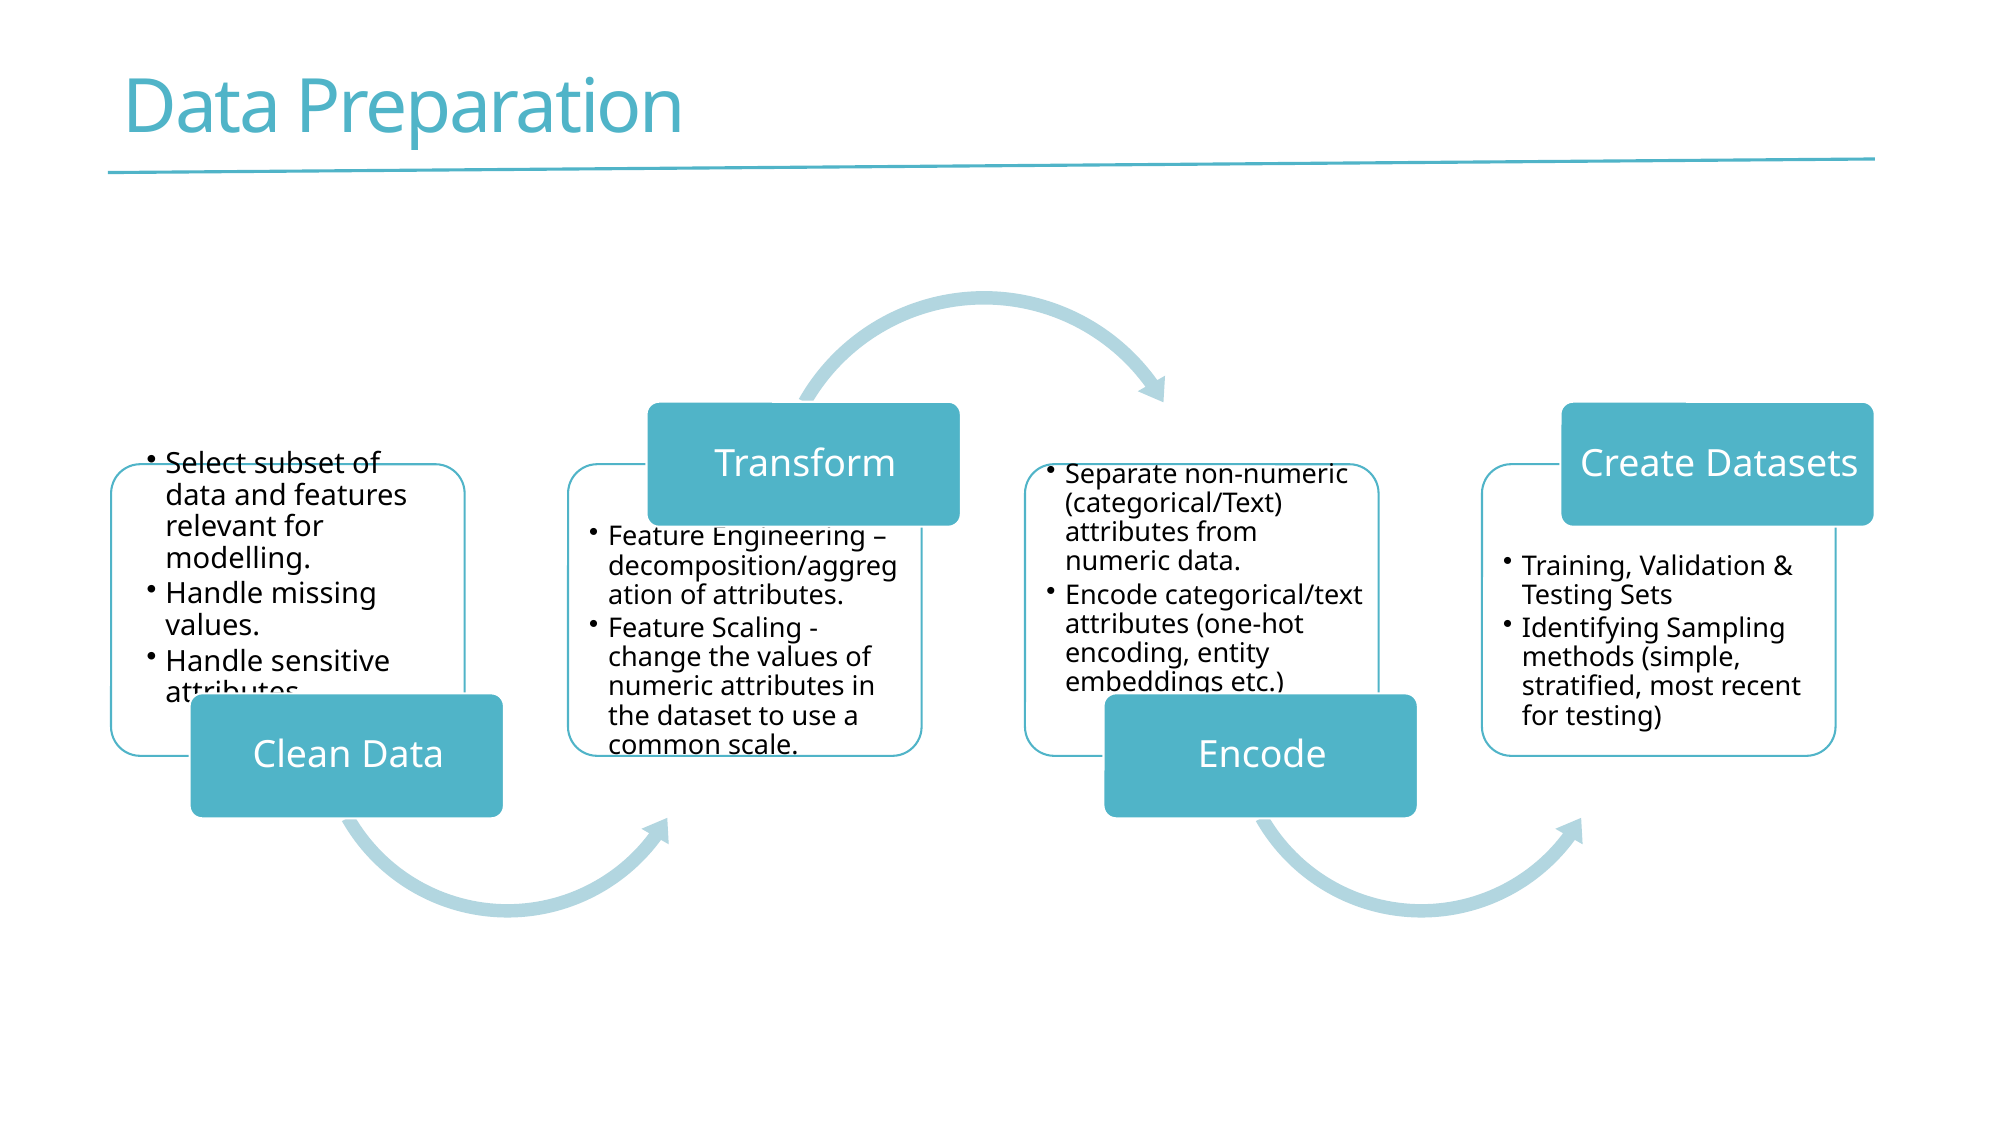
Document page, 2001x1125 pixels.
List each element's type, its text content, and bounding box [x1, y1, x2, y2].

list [110, 200, 1876, 1020]
title Data Preparation [107, 35, 1875, 185]
